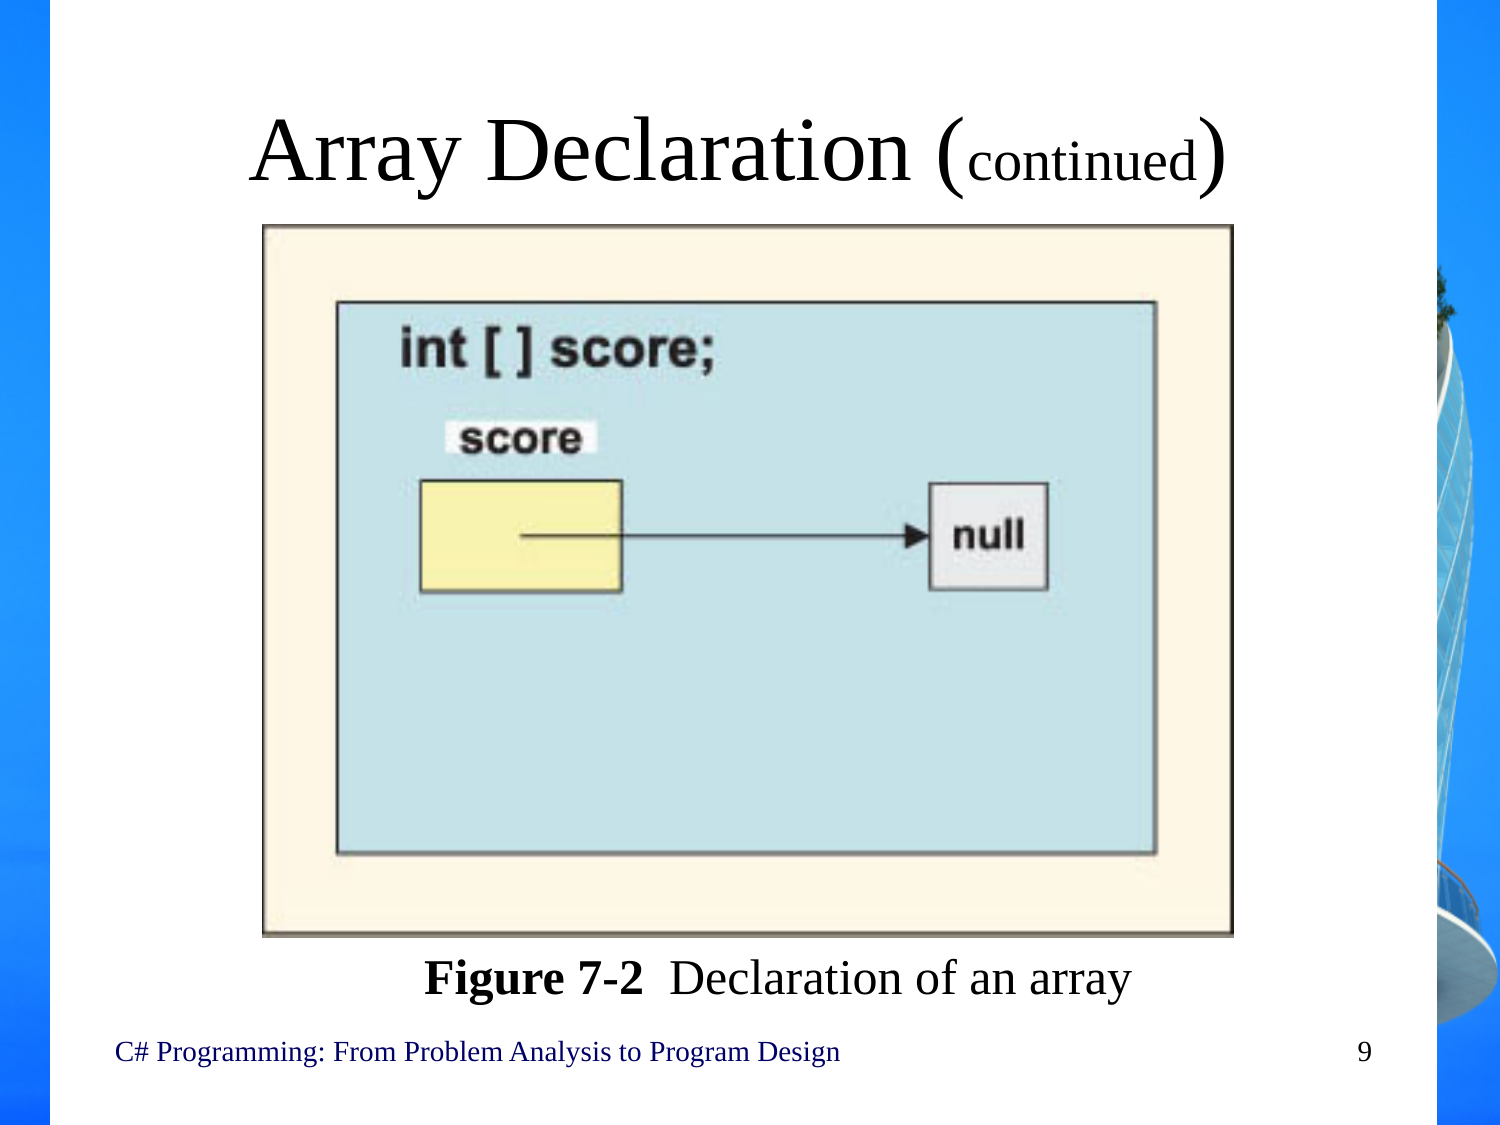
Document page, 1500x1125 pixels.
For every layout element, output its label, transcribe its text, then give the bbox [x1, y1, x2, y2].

picture [1437, 0, 1500, 1125]
slide_number 9 [1074, 1024, 1388, 1101]
footer C# Programming: From Problem Analysis to Program Design [99, 1024, 988, 1101]
title Array Declaration (continued) [112, 50, 1388, 238]
picture [0, 0, 50, 1125]
text_box Figure 7-2 Declaration of an array [409, 947, 1148, 1013]
picture [262, 224, 1234, 938]
